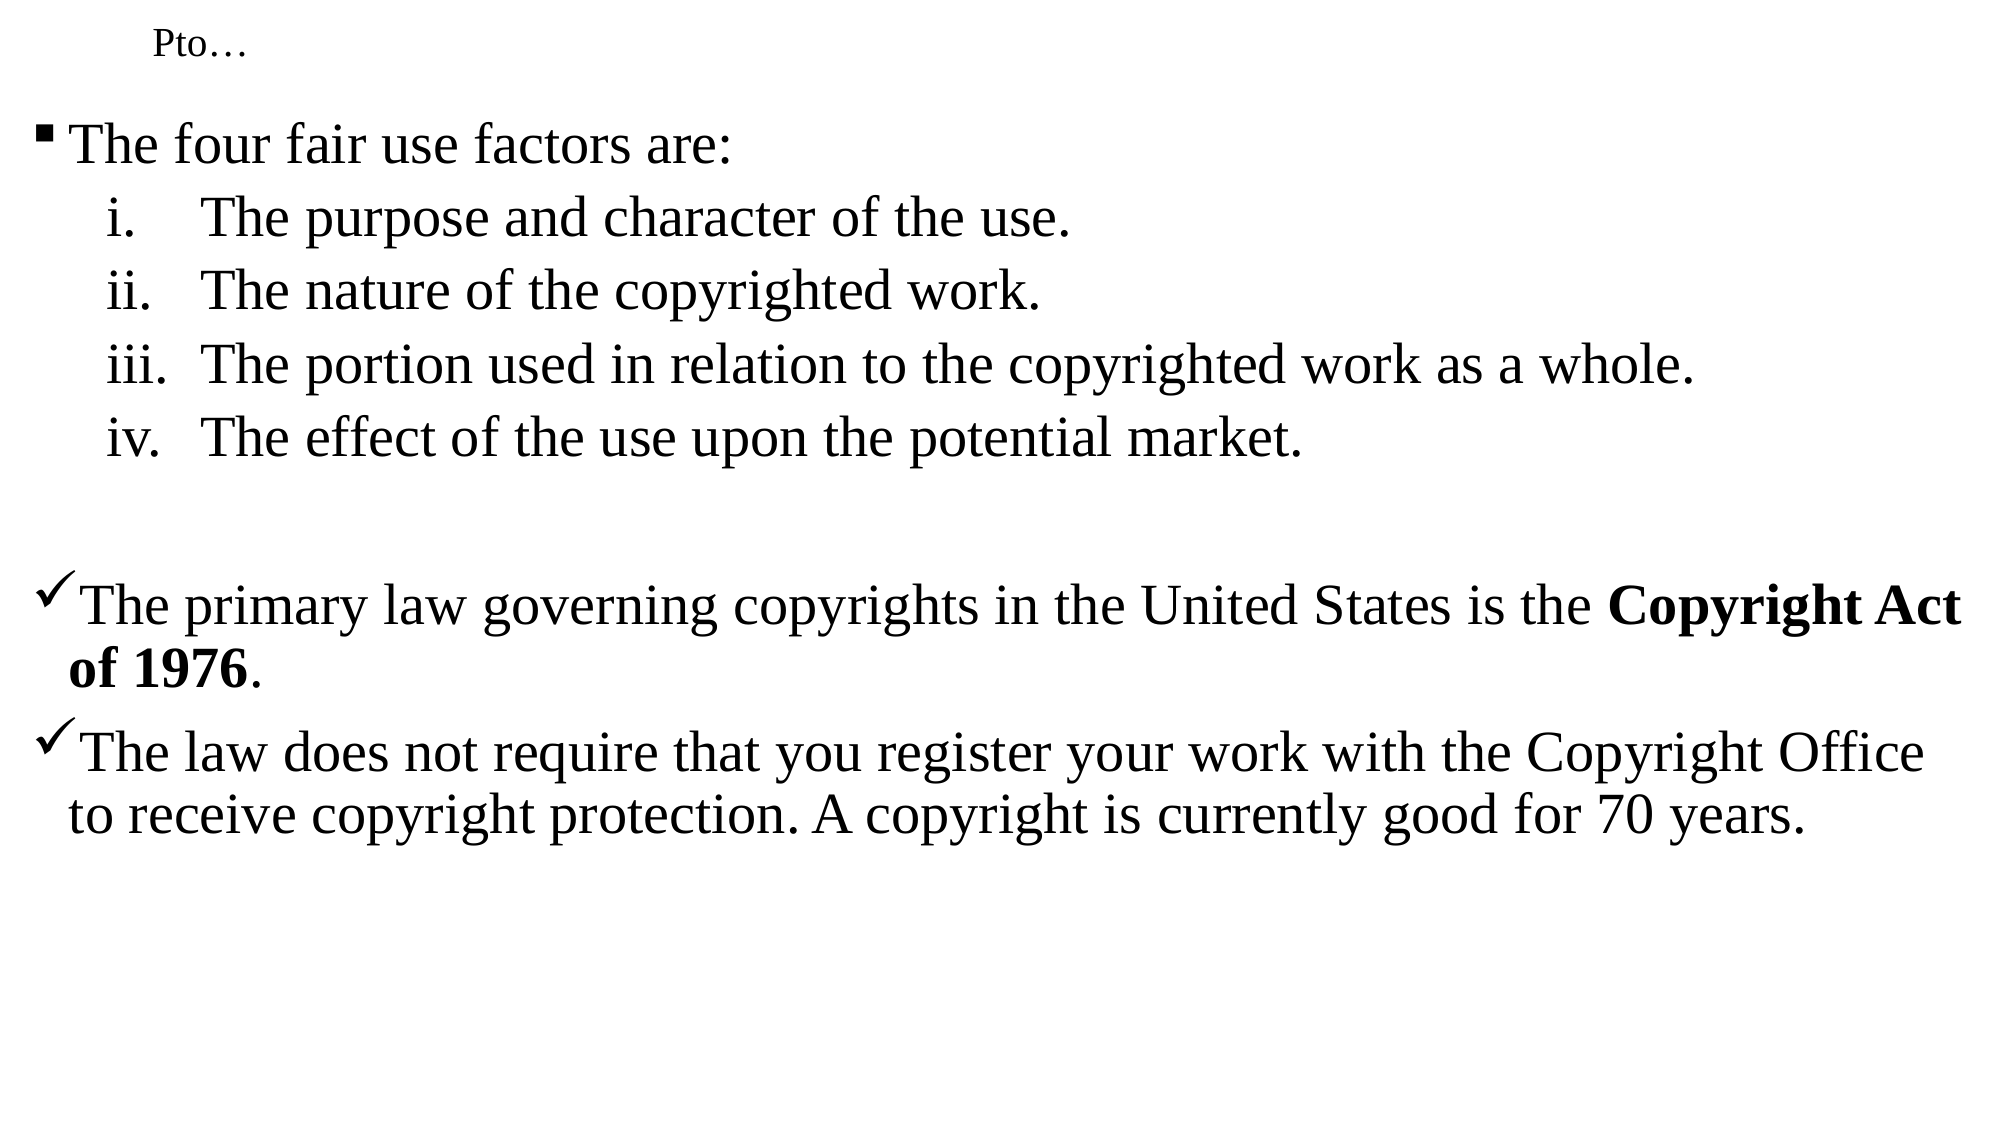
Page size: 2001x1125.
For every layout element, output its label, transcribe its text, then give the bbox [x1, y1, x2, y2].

list The four fair use factors are: The purpose and character of the use. The nature of the copyrighted work. The portion used in relation to the copyrighted work as a whole. The effect of the use upon the potential market. The primary law governing copyrights in the United States is the Copyright Act of 1976. The law does not require that you register your work with the Copyright Office to receive copyright protection. A copyright is currently good for 70 years. [16, 105, 2000, 1097]
title Pto… [137, 12, 1863, 73]
